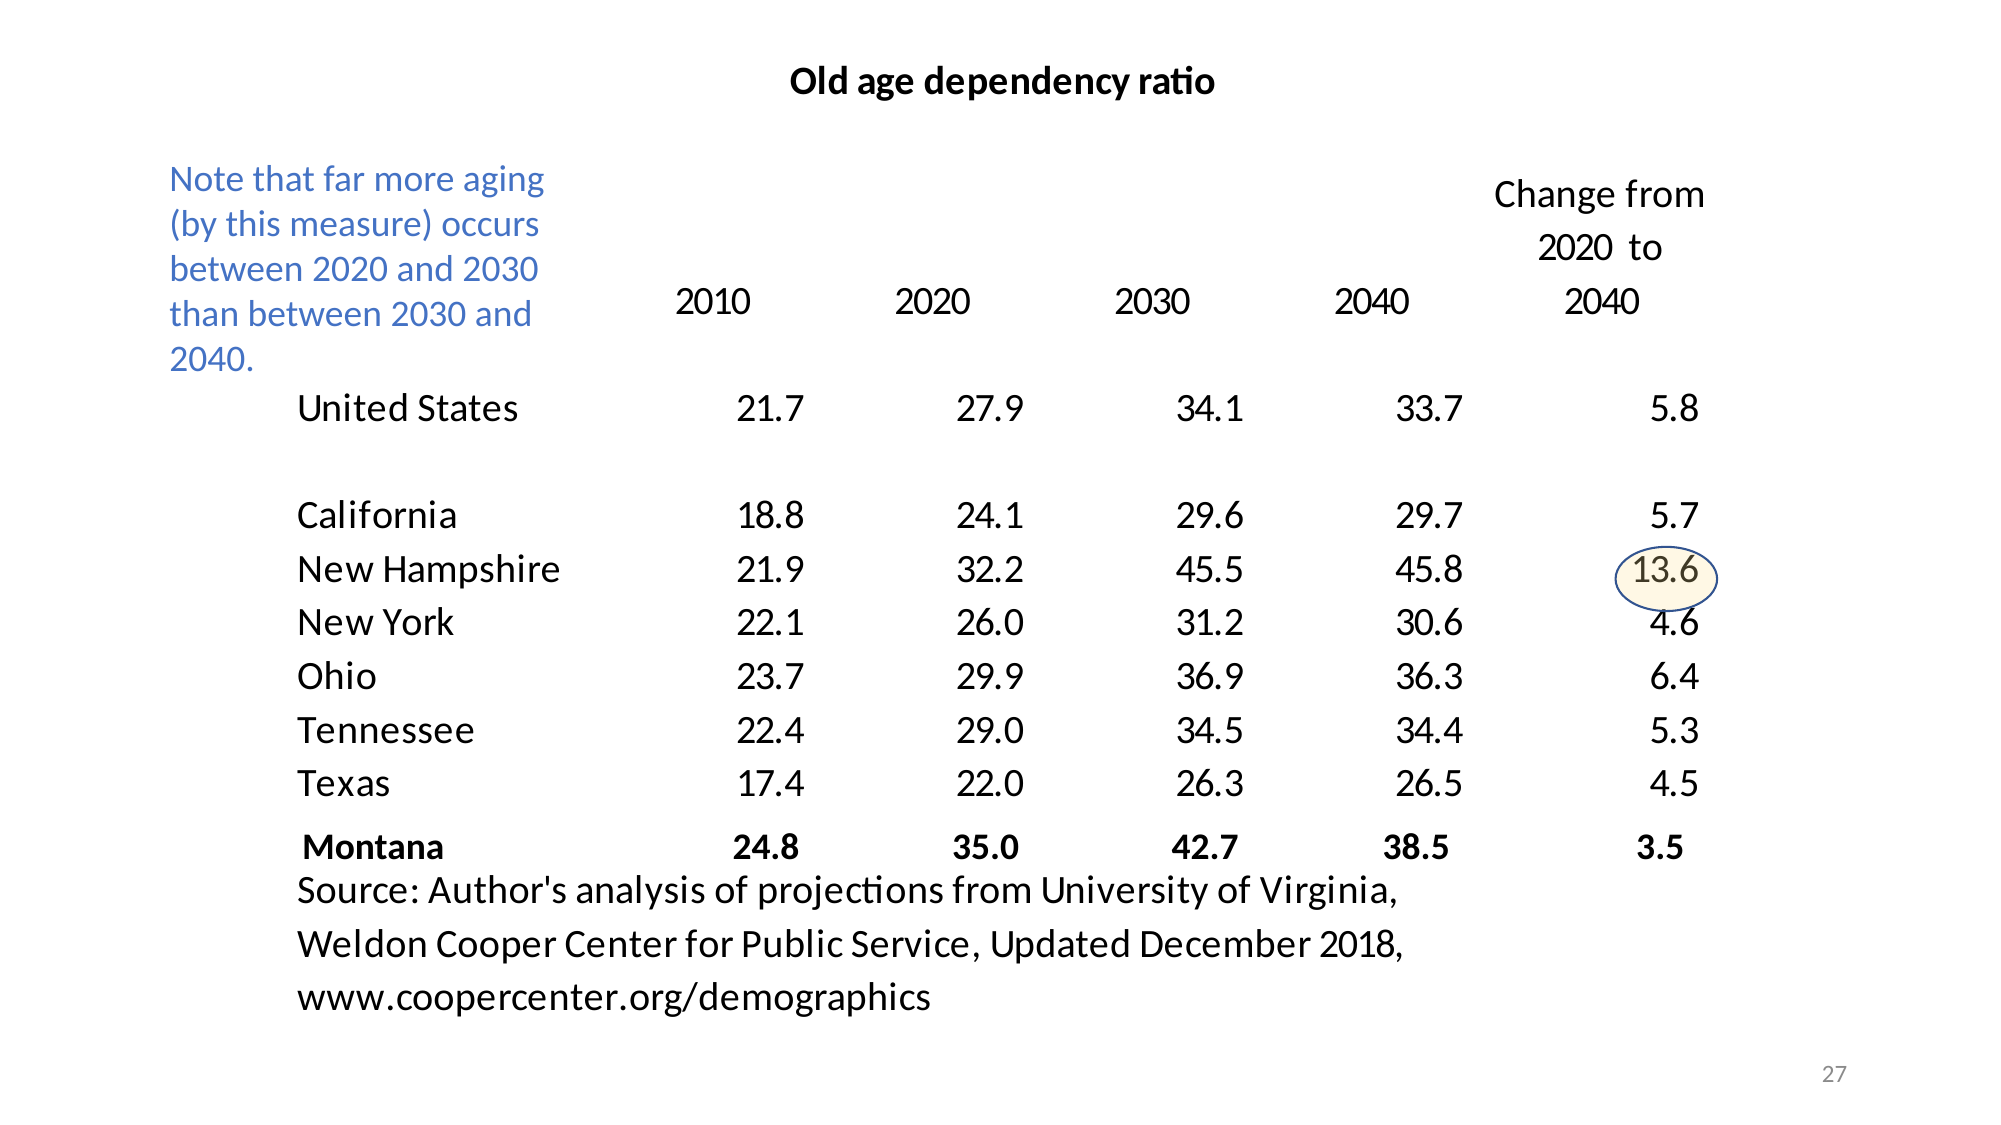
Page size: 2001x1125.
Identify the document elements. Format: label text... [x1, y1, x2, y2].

text_box Note that far more aging (by this measure) occurs between 2020 and 2030 than between 2030 and 2040. [154, 146, 289, 432]
slide_number 27 [1412, 1042, 1863, 1103]
picture [289, 59, 1720, 1035]
